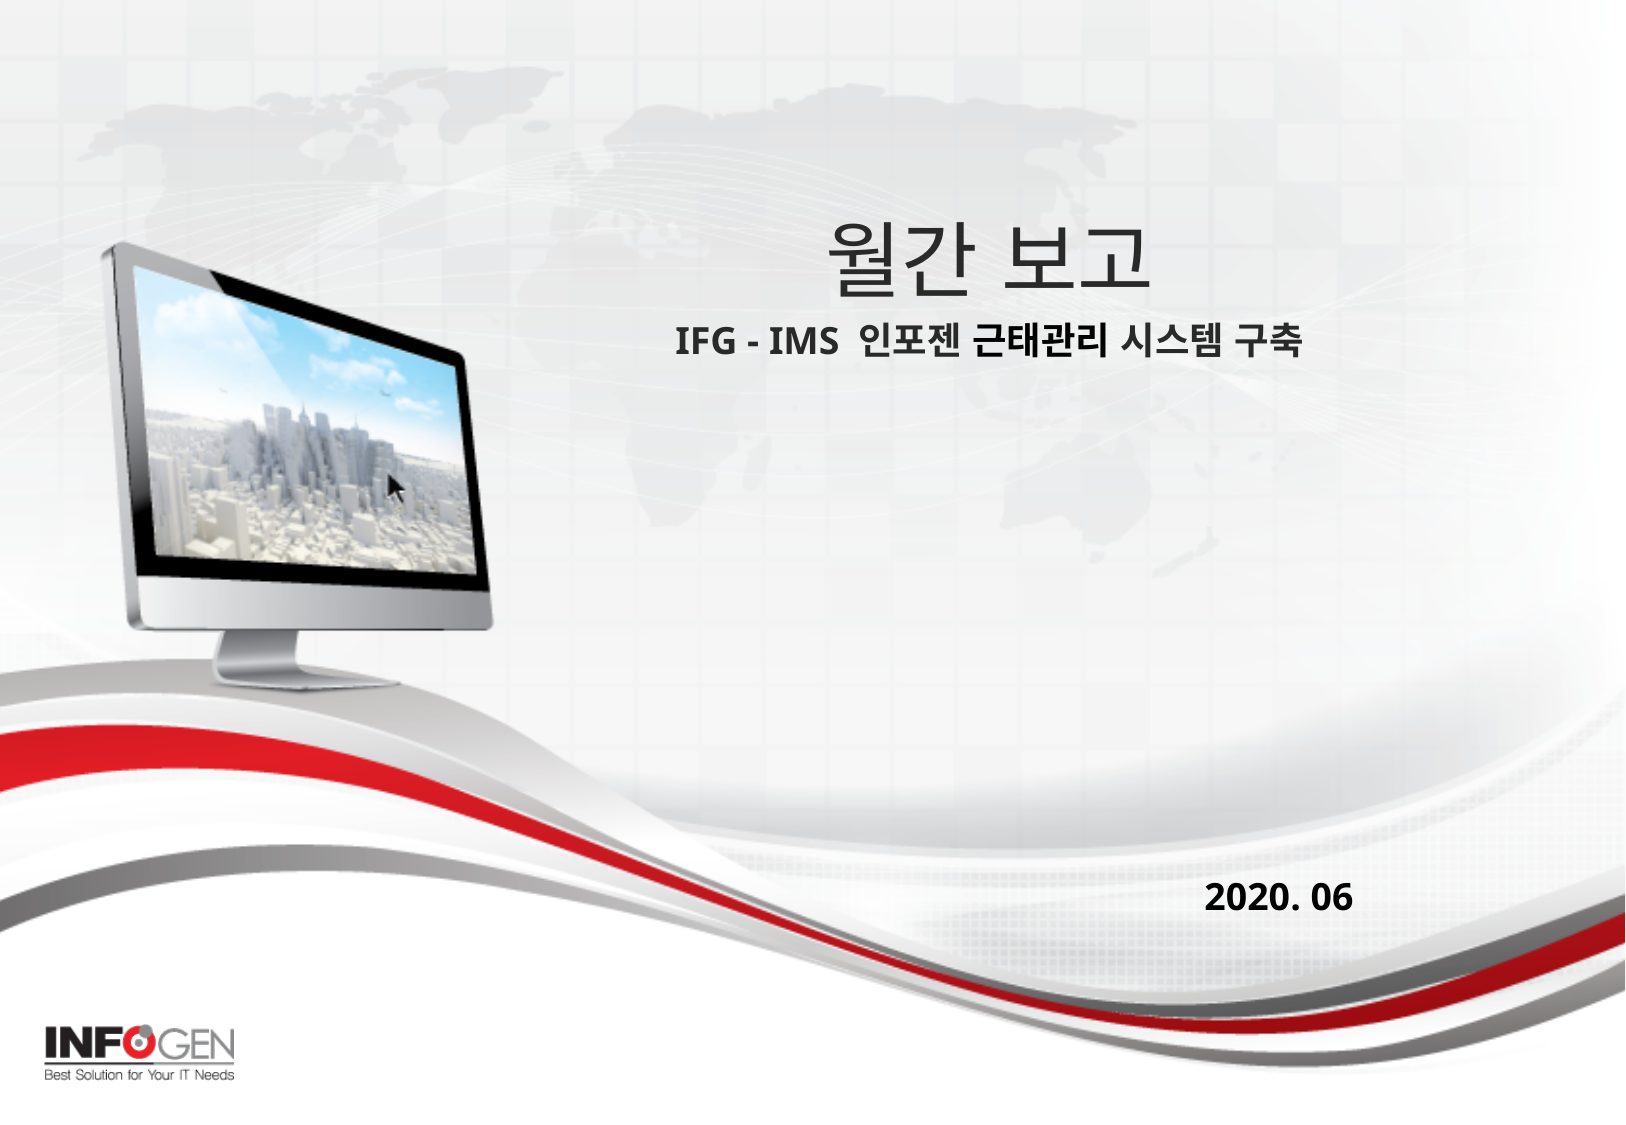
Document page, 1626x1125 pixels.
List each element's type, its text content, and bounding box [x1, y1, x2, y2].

text_box 월간 보고 IFG - IMS 인포젠 근태관리 시스템 구축 [399, 219, 1581, 370]
picture [0, 0, 1626, 1125]
text_box 2020. 06 [1189, 865, 1369, 926]
